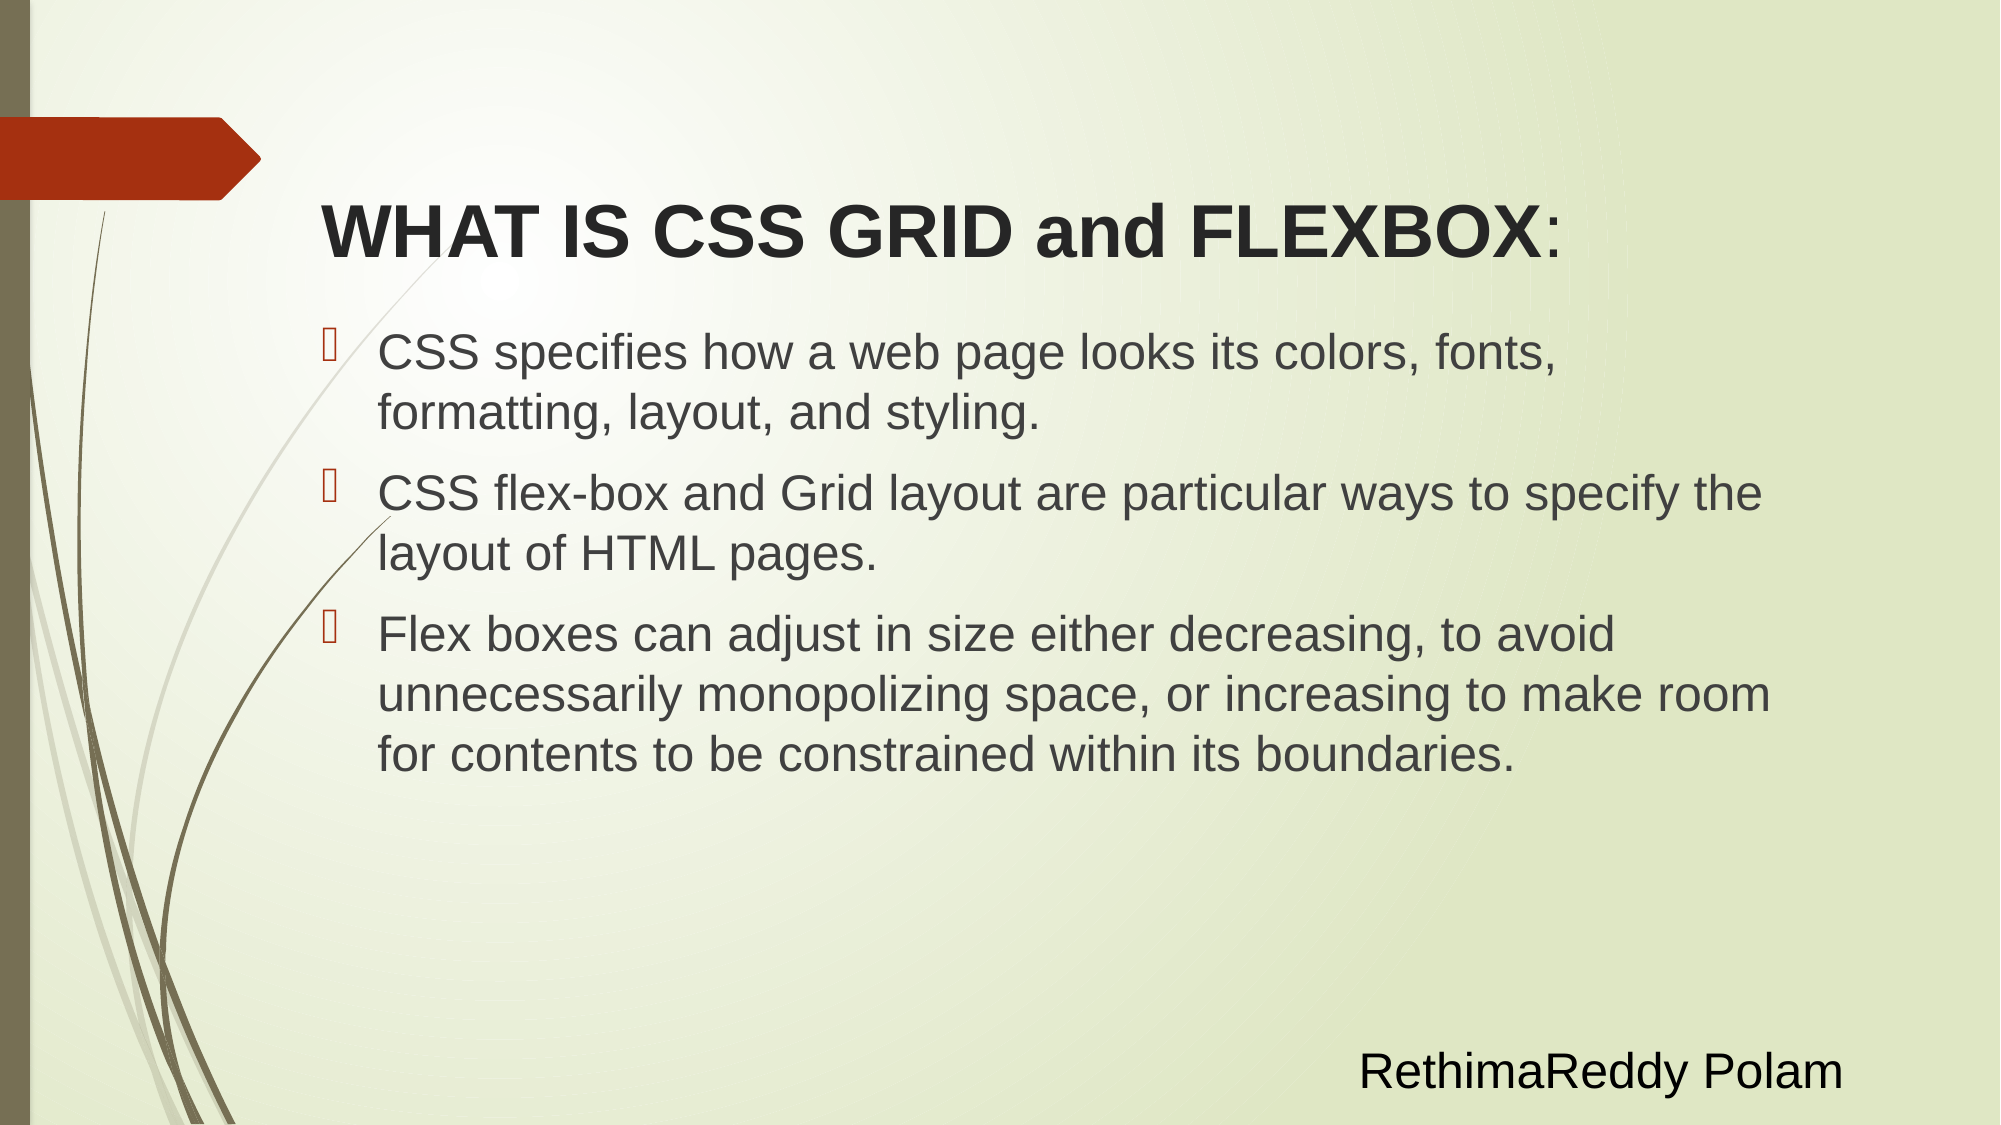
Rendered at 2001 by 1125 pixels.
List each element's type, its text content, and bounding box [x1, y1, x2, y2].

list CSS specifies how a web page looks its colors, fonts, formatting, layout, and styling. CSS flex-box and Grid layout are particular ways to specify the layout of HTML pages. Flex boxes can adjust in size either decreasing, to avoid unnecessarily monopolizing space, or increasing to make room for contents to be constrained within its boundaries. [306, 312, 1790, 970]
text_box RethimaReddy Polam [1343, 1031, 2000, 1106]
title WHAT IS CSS GRID and FLEXBOX: [306, 175, 1888, 386]
